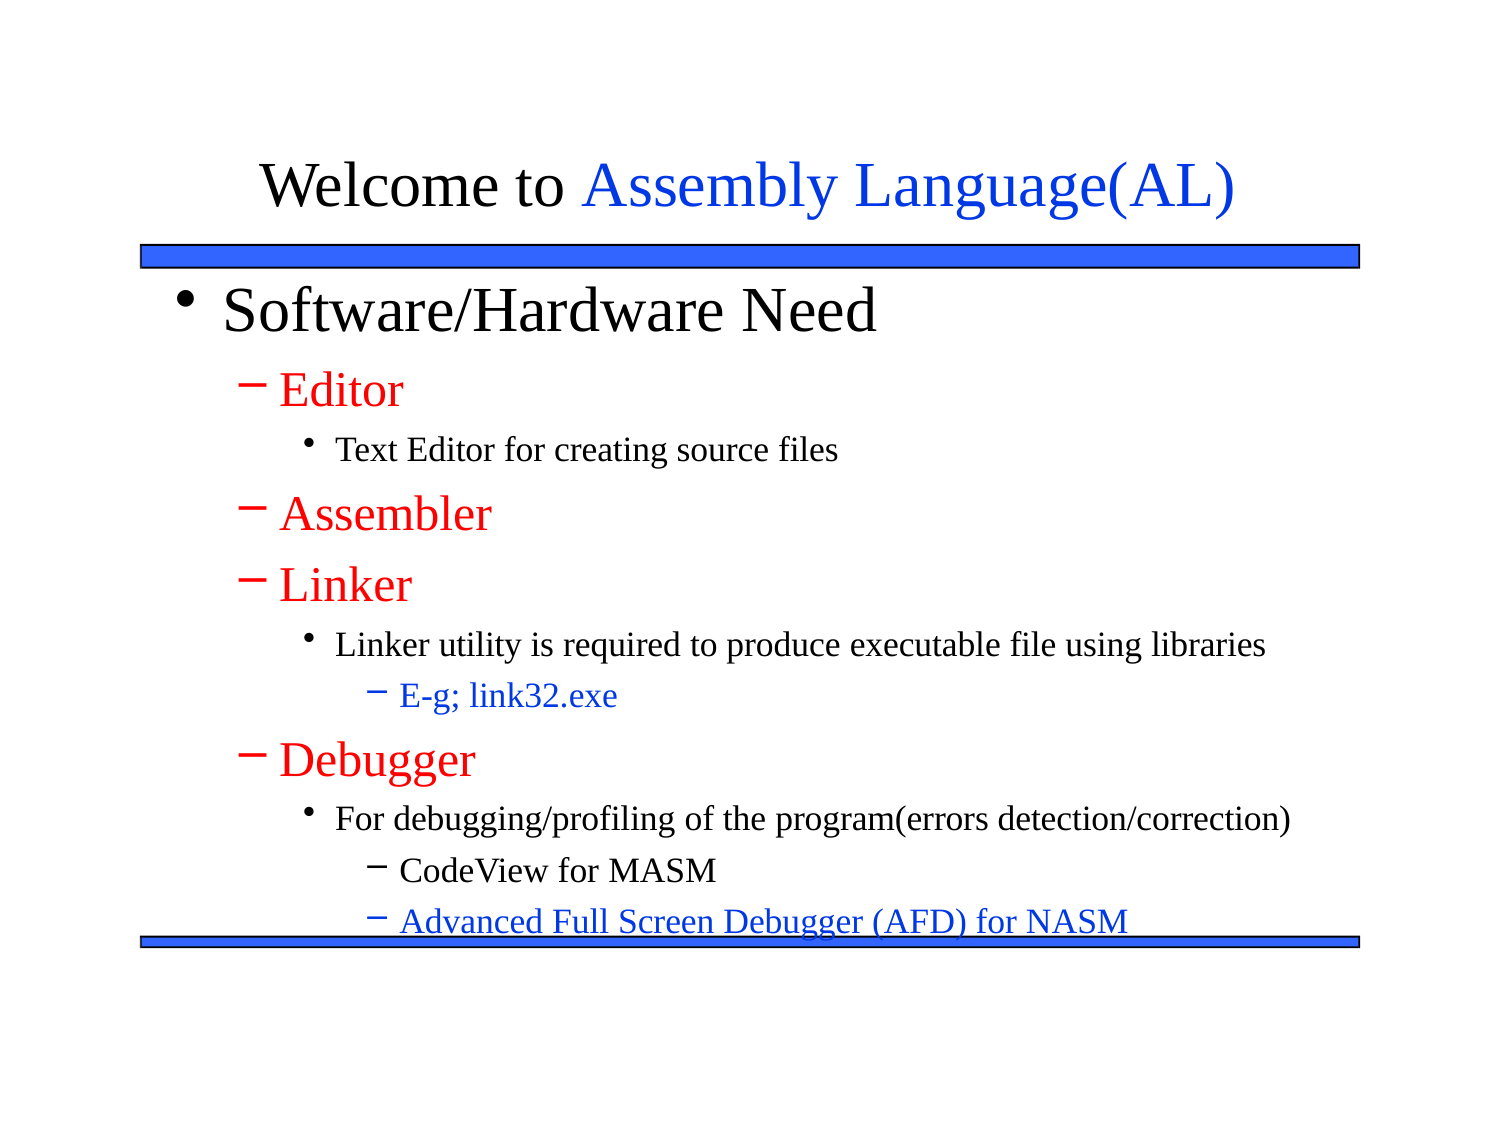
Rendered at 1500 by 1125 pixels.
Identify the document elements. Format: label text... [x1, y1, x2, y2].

text_box [139, 935, 1361, 949]
text_box Software/Hardware Need Editor Text Editor for creating source files Assembler Linker Linker utility is required to produce executable file using libraries E-g; link32.exe Debugger For debugging/profiling of the program(errors detection/correction) CodeView for MASM Advanced Full Screen Debugger (AFD) for NASM [173, 249, 1301, 941]
title Welcome to Assembly Language(AL) [257, 140, 1242, 249]
text_box [108, 562, 1392, 1044]
